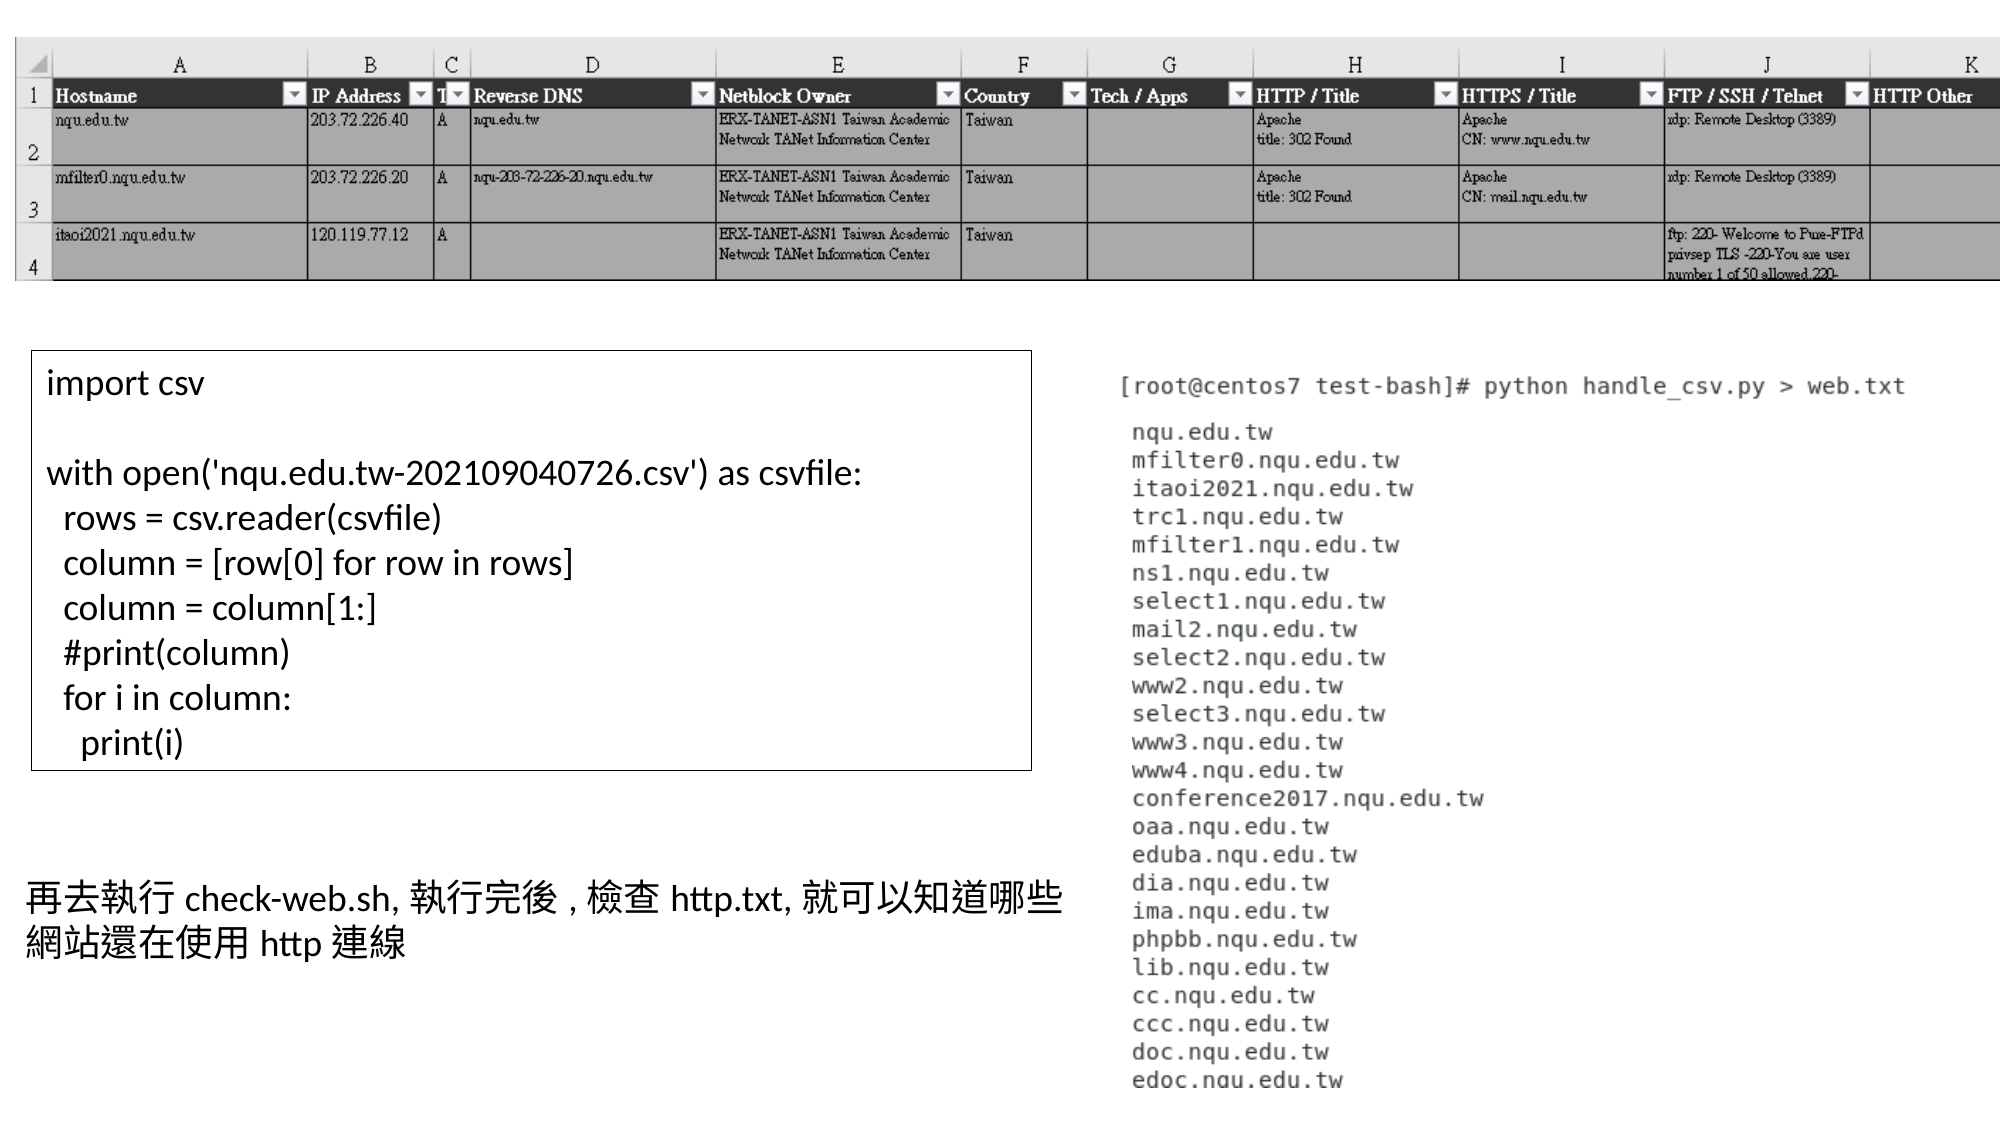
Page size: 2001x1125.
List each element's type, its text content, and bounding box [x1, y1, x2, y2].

picture [1120, 372, 1916, 410]
picture [1132, 415, 1531, 1088]
text_box 再去執行check-web.sh,執行完後,檢查http.txt,就可以知道哪些 網站還在使用http連線 [11, 866, 1079, 1017]
picture [14, 37, 2000, 281]
text_box import csv with open('nqu.edu.tw-202109040726.csv') as csvfile: rows = csv.reader(csvfile) column = [row[0] for row in rows] column = column[1:] #print(column) for i in column: print(i) [31, 350, 1032, 771]
